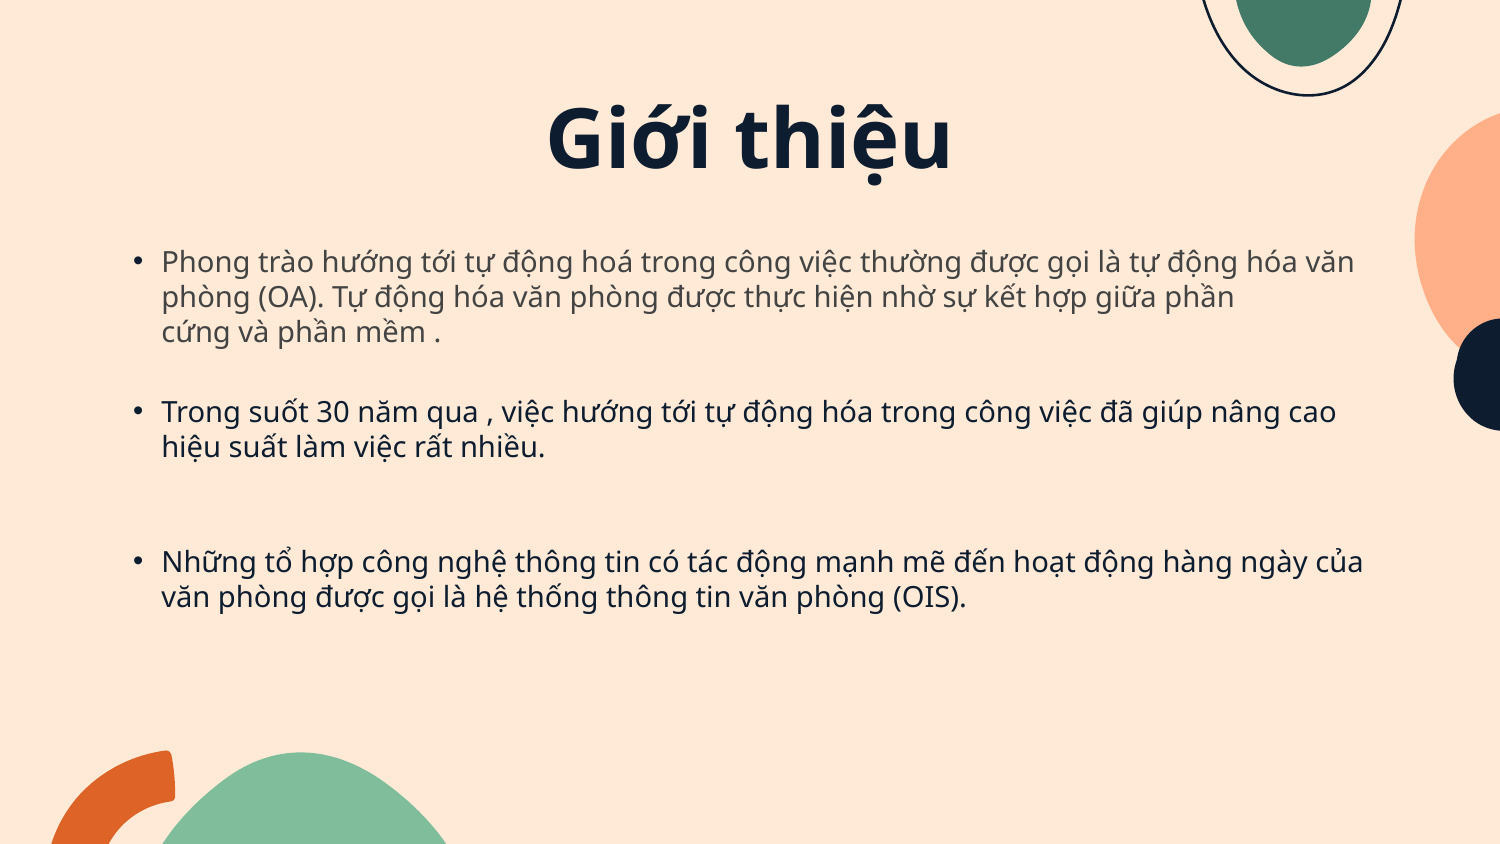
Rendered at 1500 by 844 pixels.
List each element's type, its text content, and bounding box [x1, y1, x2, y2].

list Phong trào hướng tới tự động hoá trong công việc thường được gọi là tự động hóa văn phòng (OA). Tự động hóa văn phòng được thực hiện nhờ sự kết hợp giữa phần cứng và phần mềm . [118, 227, 1382, 378]
text_box Trong suốt 30 năm qua , việc hướng tới tự động hóa trong công việc đã giúp nâng cao hiệu suất làm việc rất nhiều. [118, 378, 1382, 528]
text_box Những tổ hợp công nghệ thông tin có tác động mạnh mẽ đến hoạt động hàng ngày của văn phòng được gọi là hệ thống thông tin văn phòng (OIS). [118, 528, 1382, 679]
title Giới thiệu [118, 88, 1382, 183]
